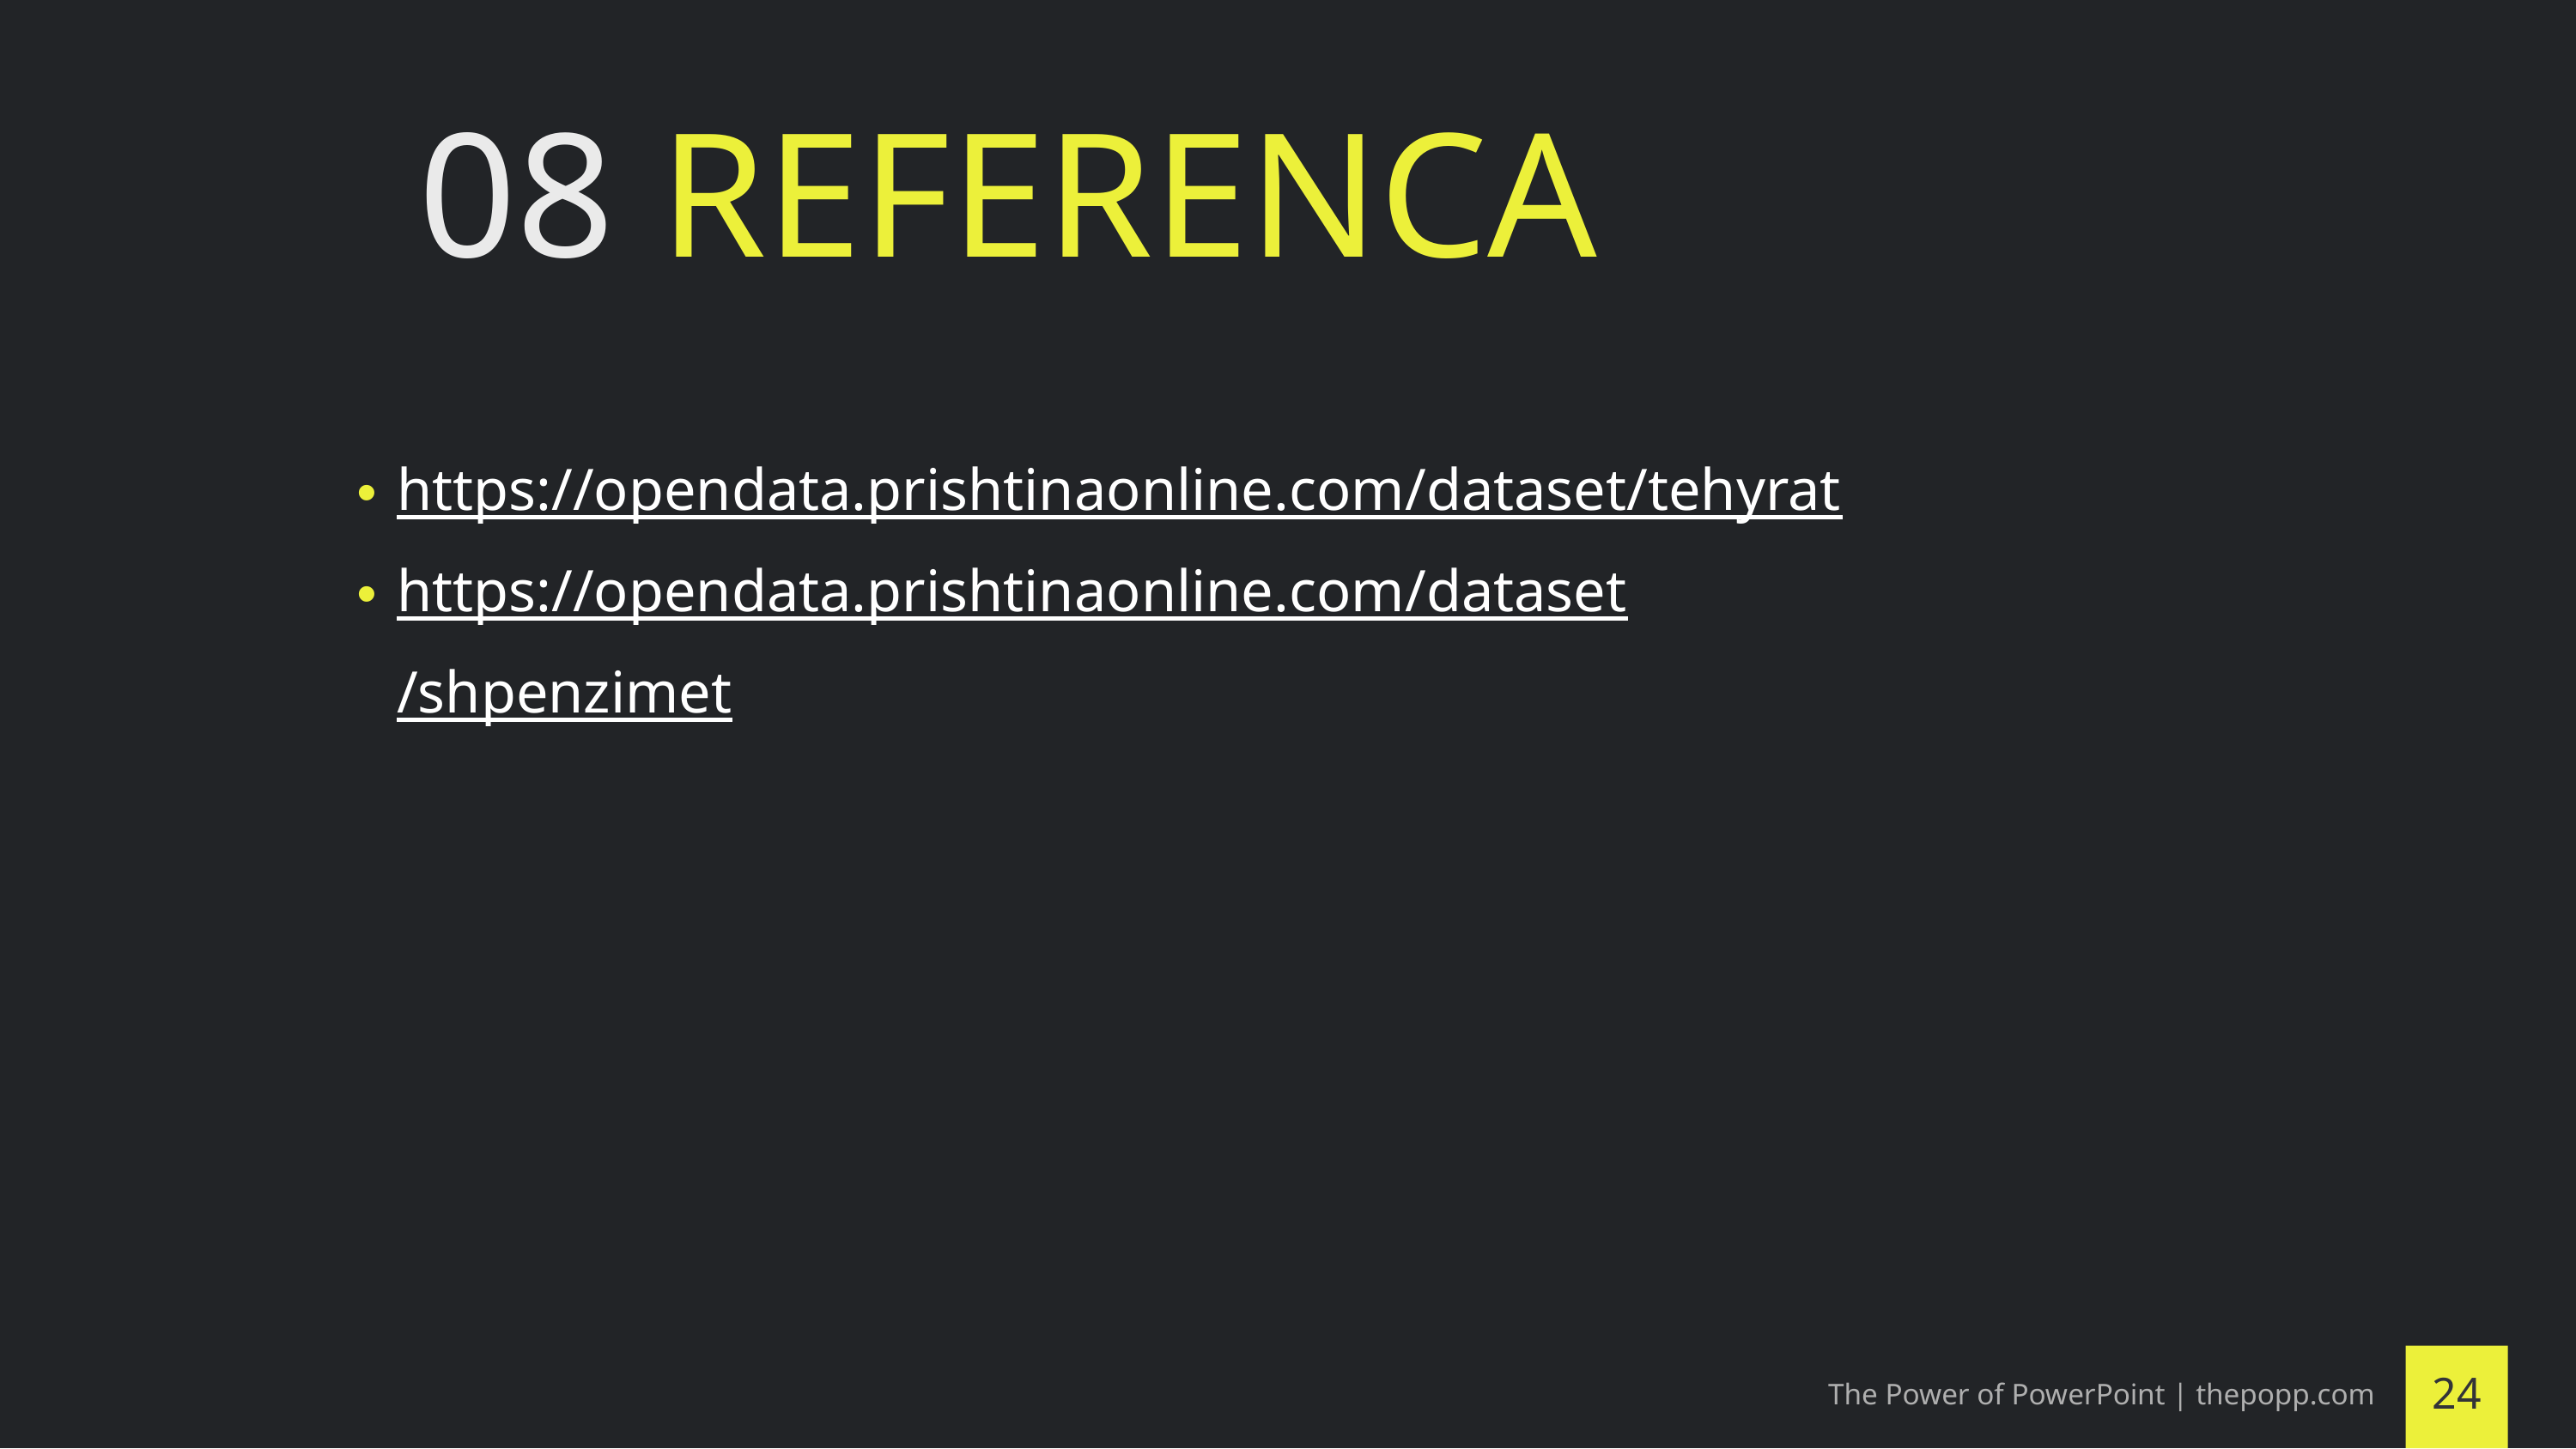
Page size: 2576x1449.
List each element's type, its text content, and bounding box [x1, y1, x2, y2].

list https://opendata.prishtinaonline.com/dataset/tehyrat https://opendata.prishtinaonline.com/dataset/shpenzimet [343, 423, 1903, 1065]
slide_number 24 [2404, 1356, 2509, 1434]
footer The Power of PowerPoint | thepopp.com [1519, 1356, 2389, 1434]
list 08 REFERENCA [405, 95, 1844, 282]
